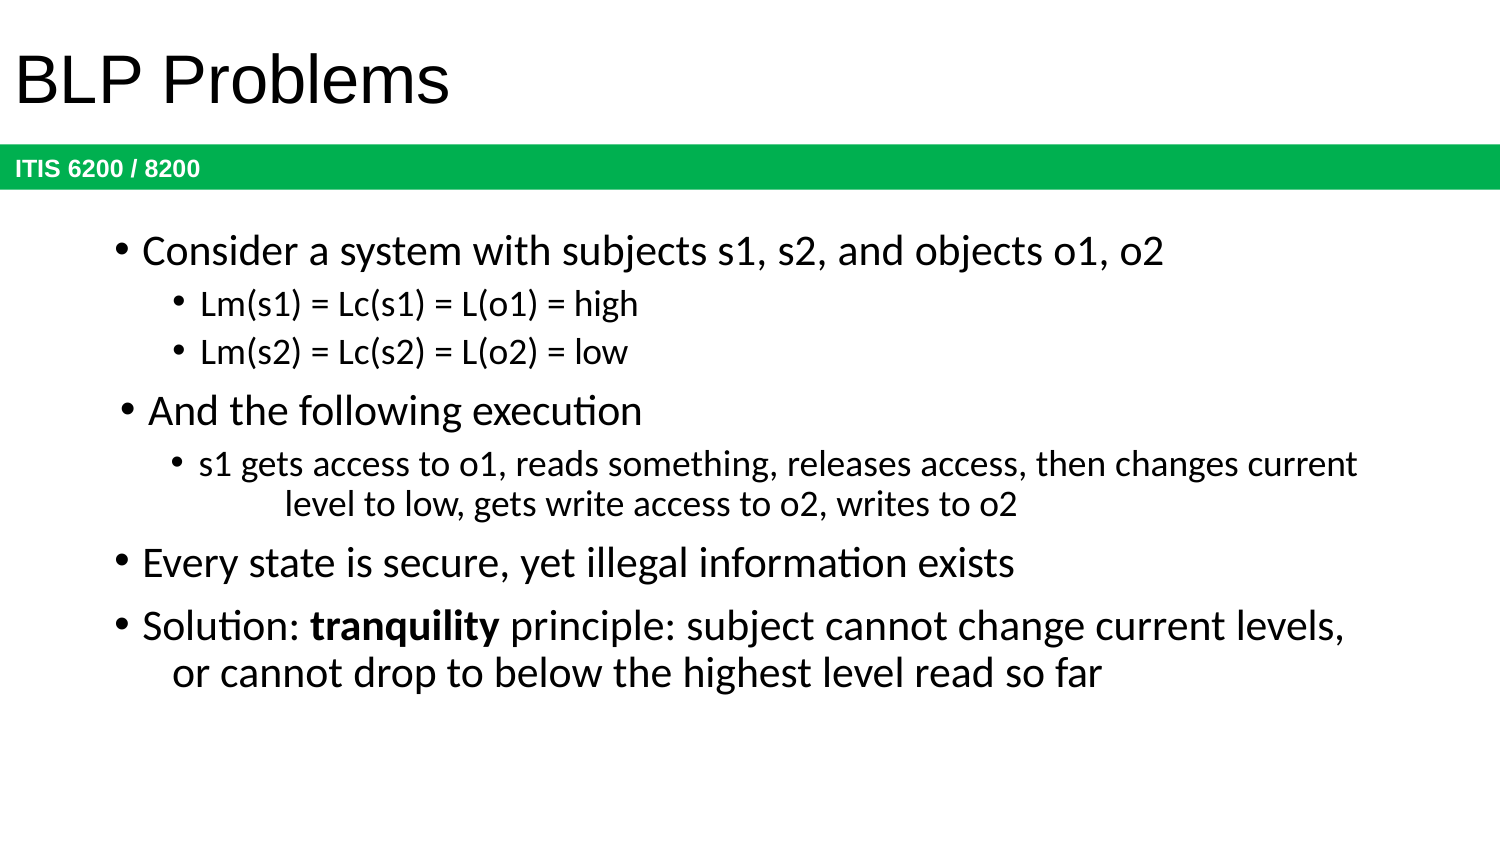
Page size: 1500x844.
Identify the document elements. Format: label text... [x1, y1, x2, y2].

text_box Consider a system with subjects s1, s2, and objects o1, o2 Lm(s1) = Lc(s1) = L(o1) = high Lm(s2) = Lc(s2) = L(o2) = low And the following execution s1 gets access to o1, reads something, releases access, then changes current level to low, gets write access to o2, writes to o2 Every state is secure, yet illegal information exists Solution: tranquility principle: subject cannot change current levels, or cannot drop to below the highest level read so far [112, 216, 1363, 697]
title BLP Problems [12, 33, 1061, 176]
